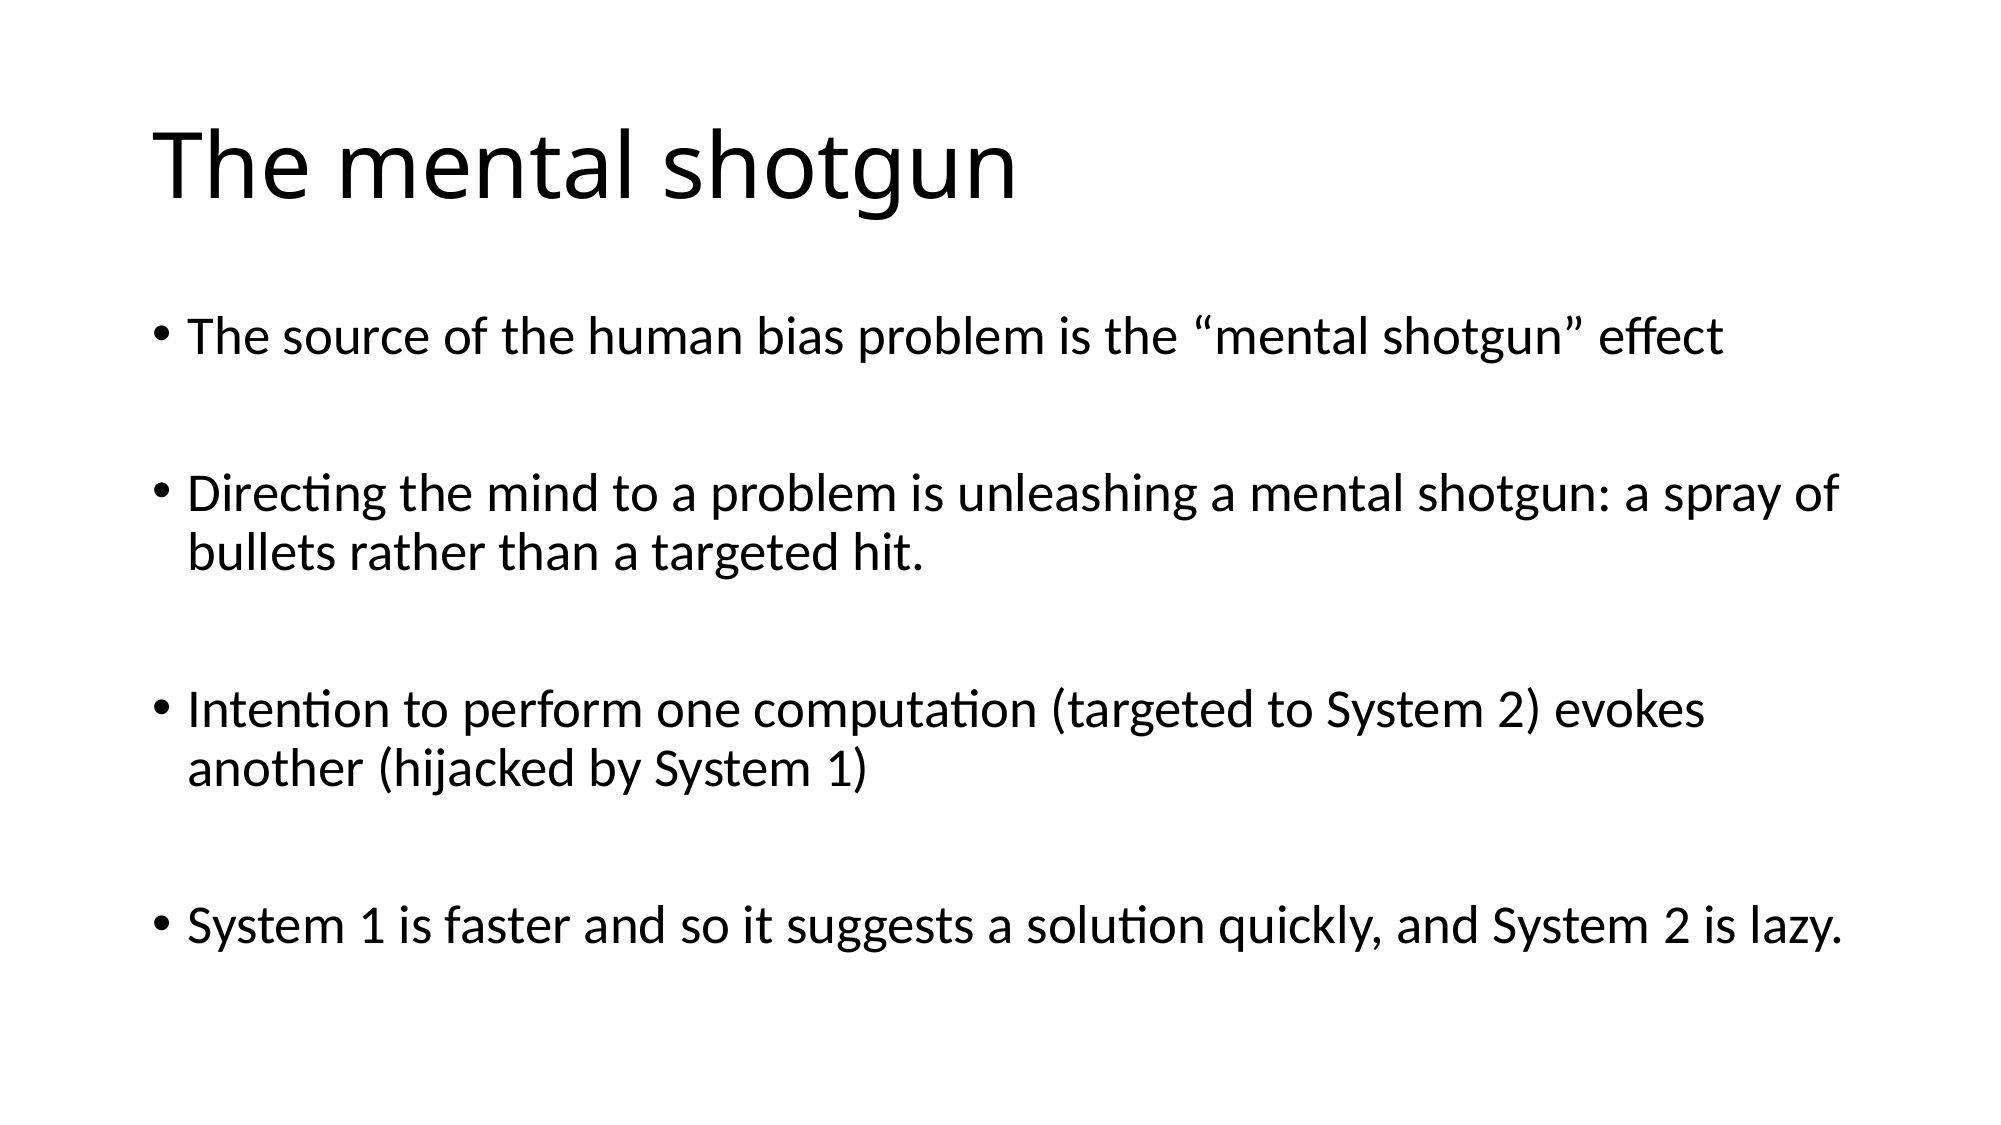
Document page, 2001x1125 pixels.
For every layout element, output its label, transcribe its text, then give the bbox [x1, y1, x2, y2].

title The mental shotgun [137, 59, 1863, 278]
list The source of the human bias problem is the “mental shotgun” effect Directing the mind to a problem is unleashing a mental shotgun: a spray of bullets rather than a targeted hit. Intention to perform one computation (targeted to System 2) evokes another (hijacked by System 1) System 1 is faster and so it suggests a solution quickly, and System 2 is lazy. [137, 299, 1863, 1014]
